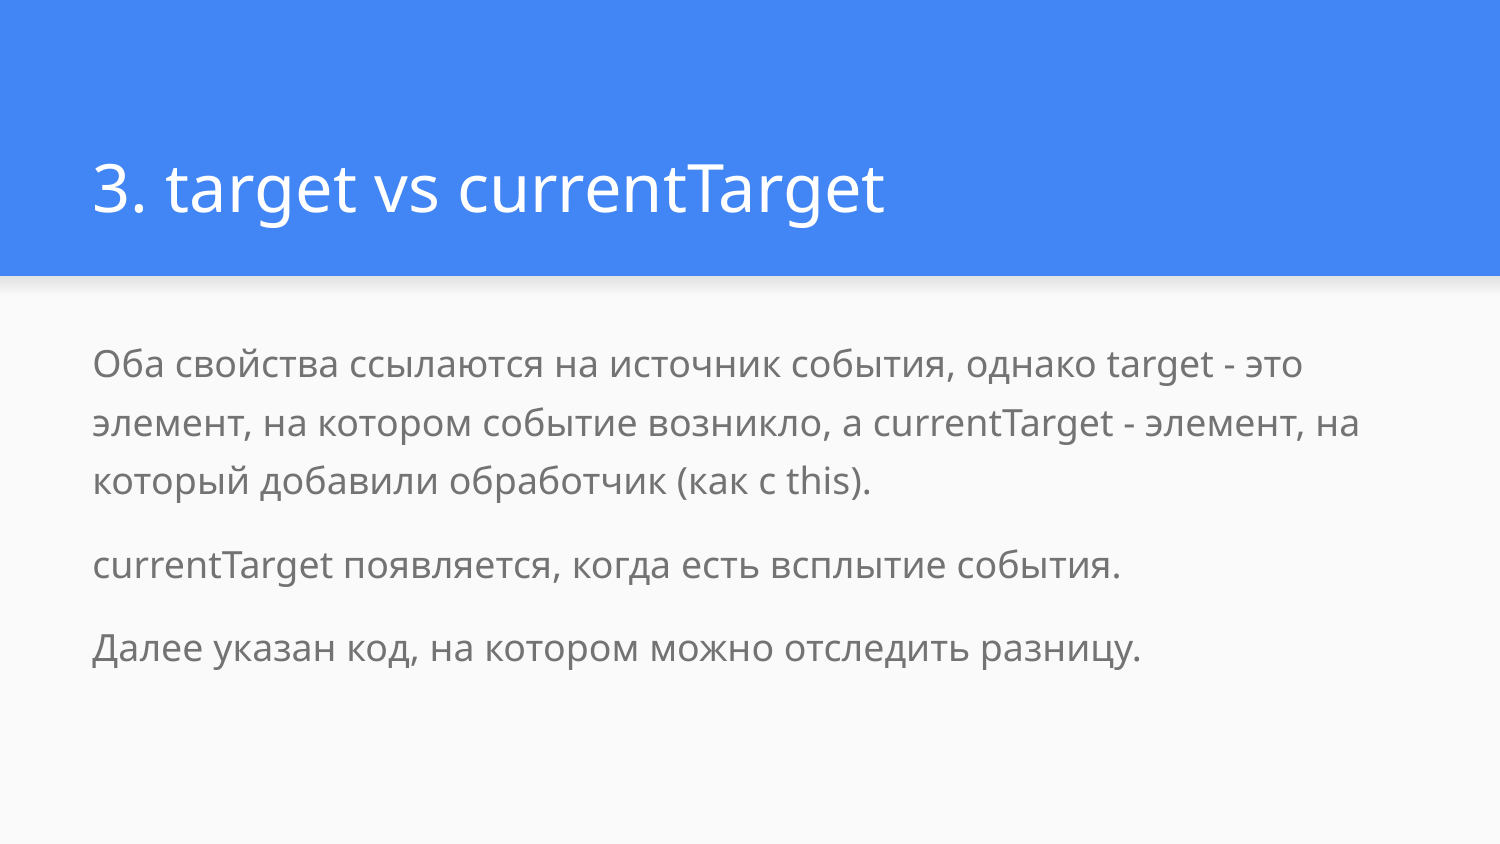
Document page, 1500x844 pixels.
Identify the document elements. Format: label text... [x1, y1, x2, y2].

list Оба свойства ссылаются на источник события, однако target - это элемент, на котором событие возникло, а currentTarget - элемент, на который добавили обработчик (как с this). currentTarget появляется, когда есть всплытие события. Далее указан код, на котором можно отследить разницу. [77, 314, 1427, 760]
title 3. target vs currentTarget [77, 121, 1427, 248]
